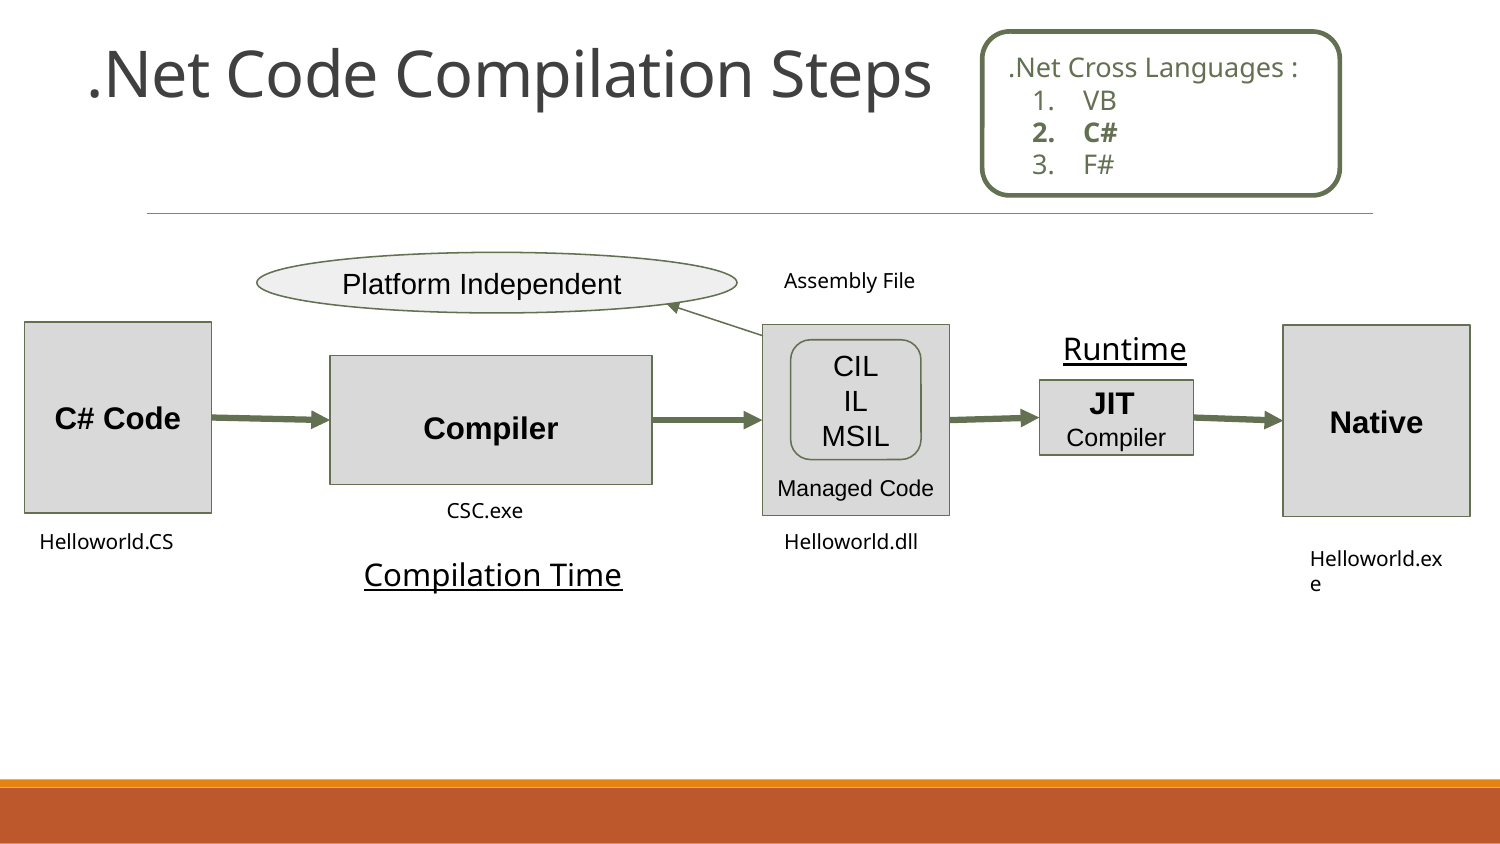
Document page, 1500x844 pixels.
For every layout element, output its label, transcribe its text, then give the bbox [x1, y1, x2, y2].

text_box Compilation Time [348, 540, 646, 608]
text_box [666, 303, 764, 337]
text_box Helloworld.exe [1294, 531, 1469, 611]
text_box Compiler [330, 355, 652, 485]
text_box Assembly File [769, 254, 943, 305]
text_box Platform Independent [256, 252, 738, 313]
text_box Helloworld.CS [24, 515, 212, 566]
text_box Runtime [1047, 314, 1215, 382]
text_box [210, 416, 331, 421]
title .Net Code Compilation Steps [71, 17, 1226, 182]
text_box C# Code [24, 321, 212, 514]
text_box CSC.exe [431, 484, 551, 535]
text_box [948, 416, 1040, 421]
text_box Helloworld.dll [769, 516, 943, 567]
text_box .Net Cross Languages : VB C# F# [993, 35, 1351, 196]
text_box JIT Compiler [1039, 379, 1194, 456]
text_box Managed Code [762, 324, 950, 516]
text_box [1192, 416, 1284, 422]
text_box CIL IL MSIL [790, 339, 922, 460]
text_box [985, 182, 993, 190]
text_box Native [1283, 325, 1471, 517]
text_box [1226, 31, 1326, 35]
